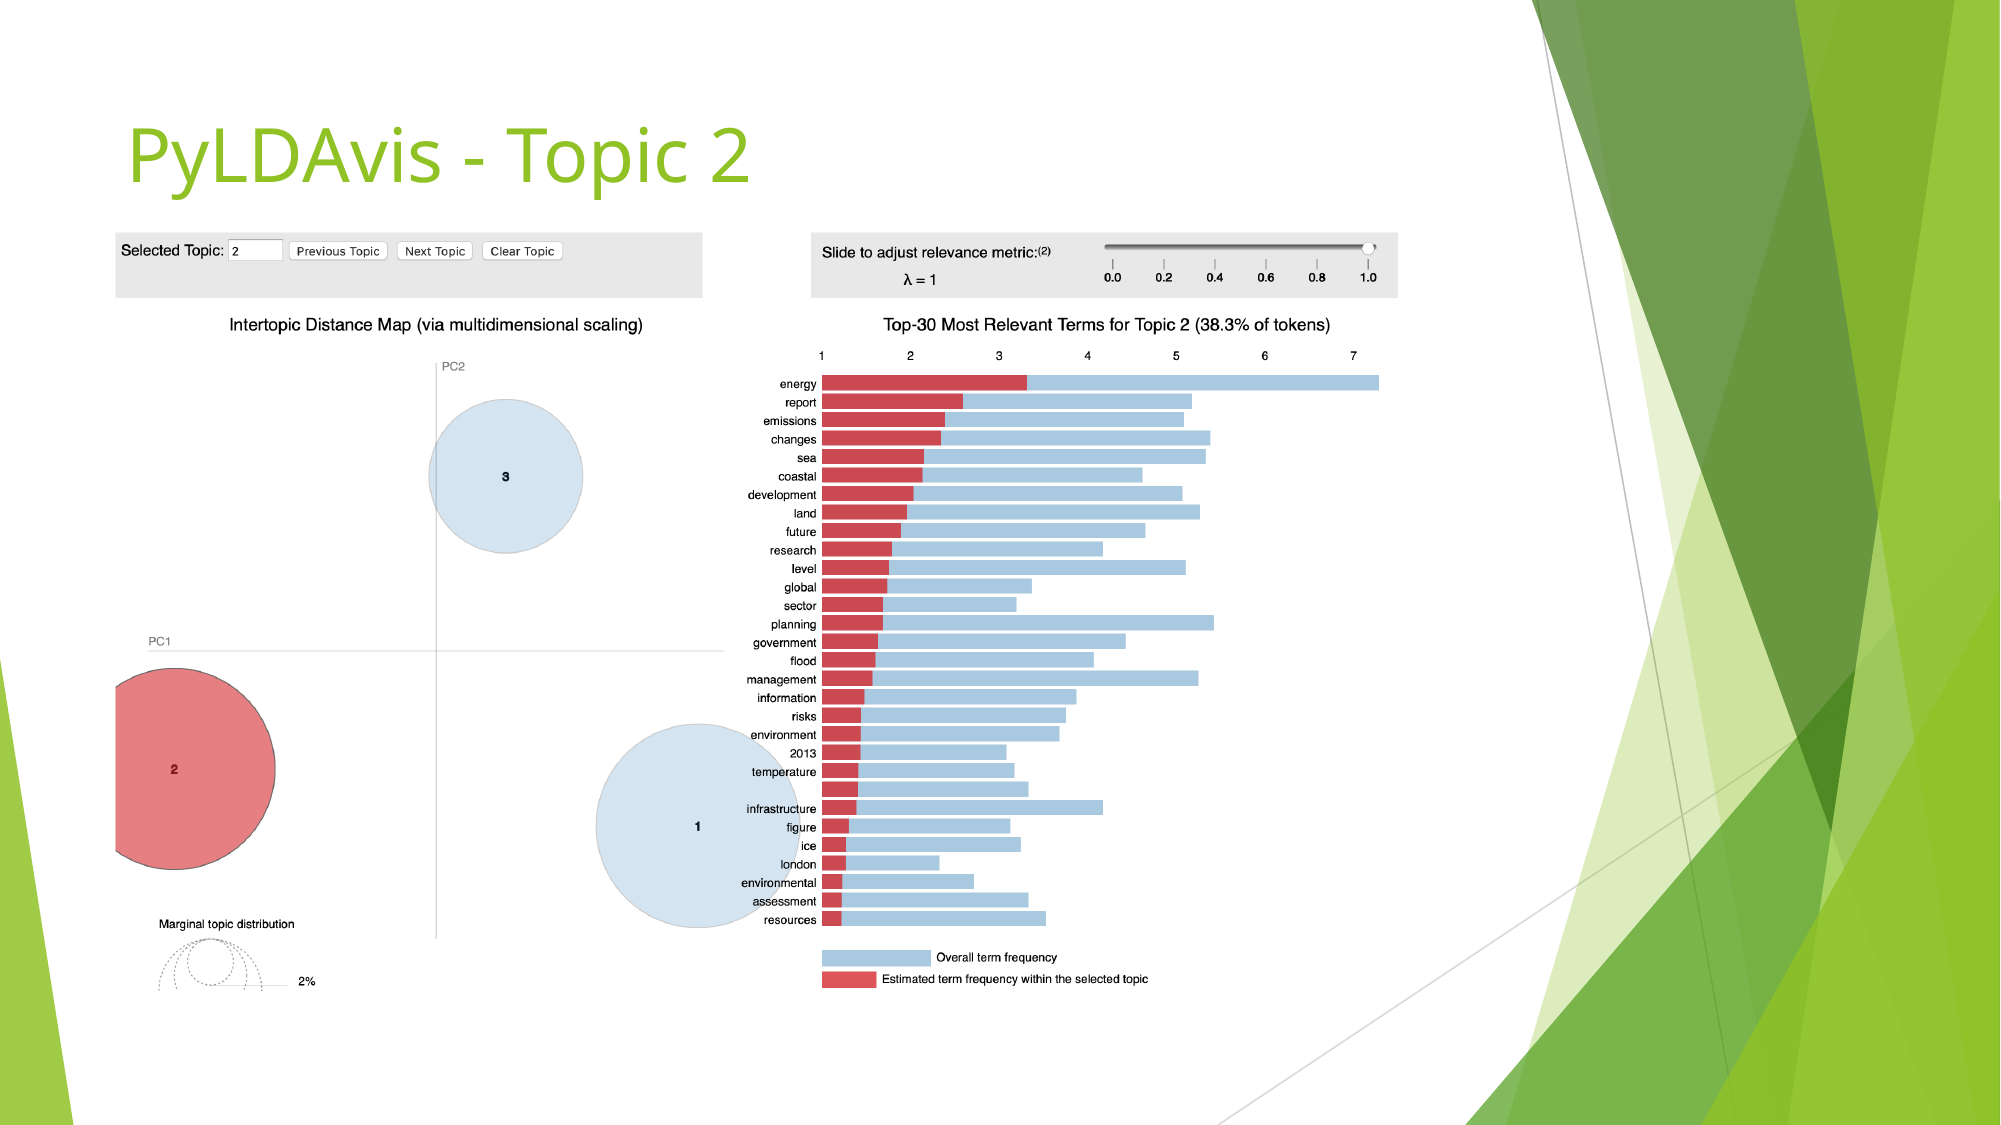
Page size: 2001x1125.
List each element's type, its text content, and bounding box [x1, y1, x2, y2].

title PyLDAvis - Topic 2 [111, 99, 1522, 317]
picture [110, 226, 1401, 992]
